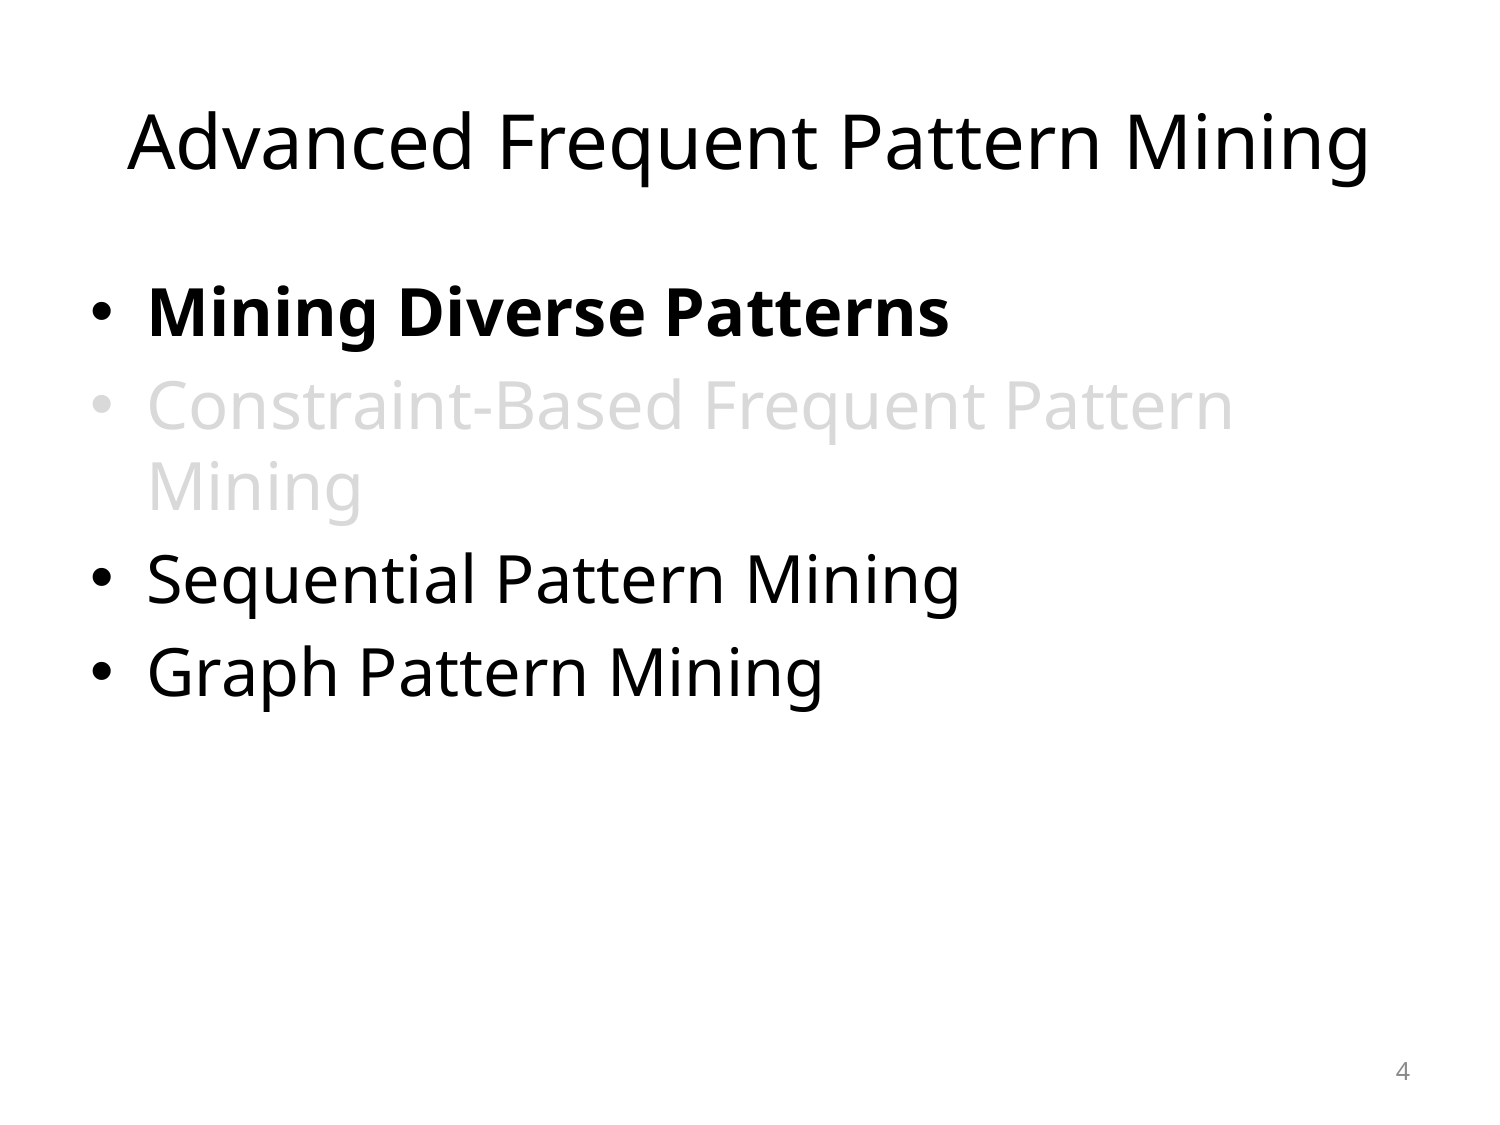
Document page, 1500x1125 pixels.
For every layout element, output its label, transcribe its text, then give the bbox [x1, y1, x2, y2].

title Advanced Frequent Pattern Mining [75, 45, 1425, 233]
slide_number 4 [1074, 1042, 1425, 1103]
list Mining Diverse Patterns Constraint-Based Frequent Pattern Mining Sequential Pattern Mining Graph Pattern Mining [75, 262, 1425, 1005]
